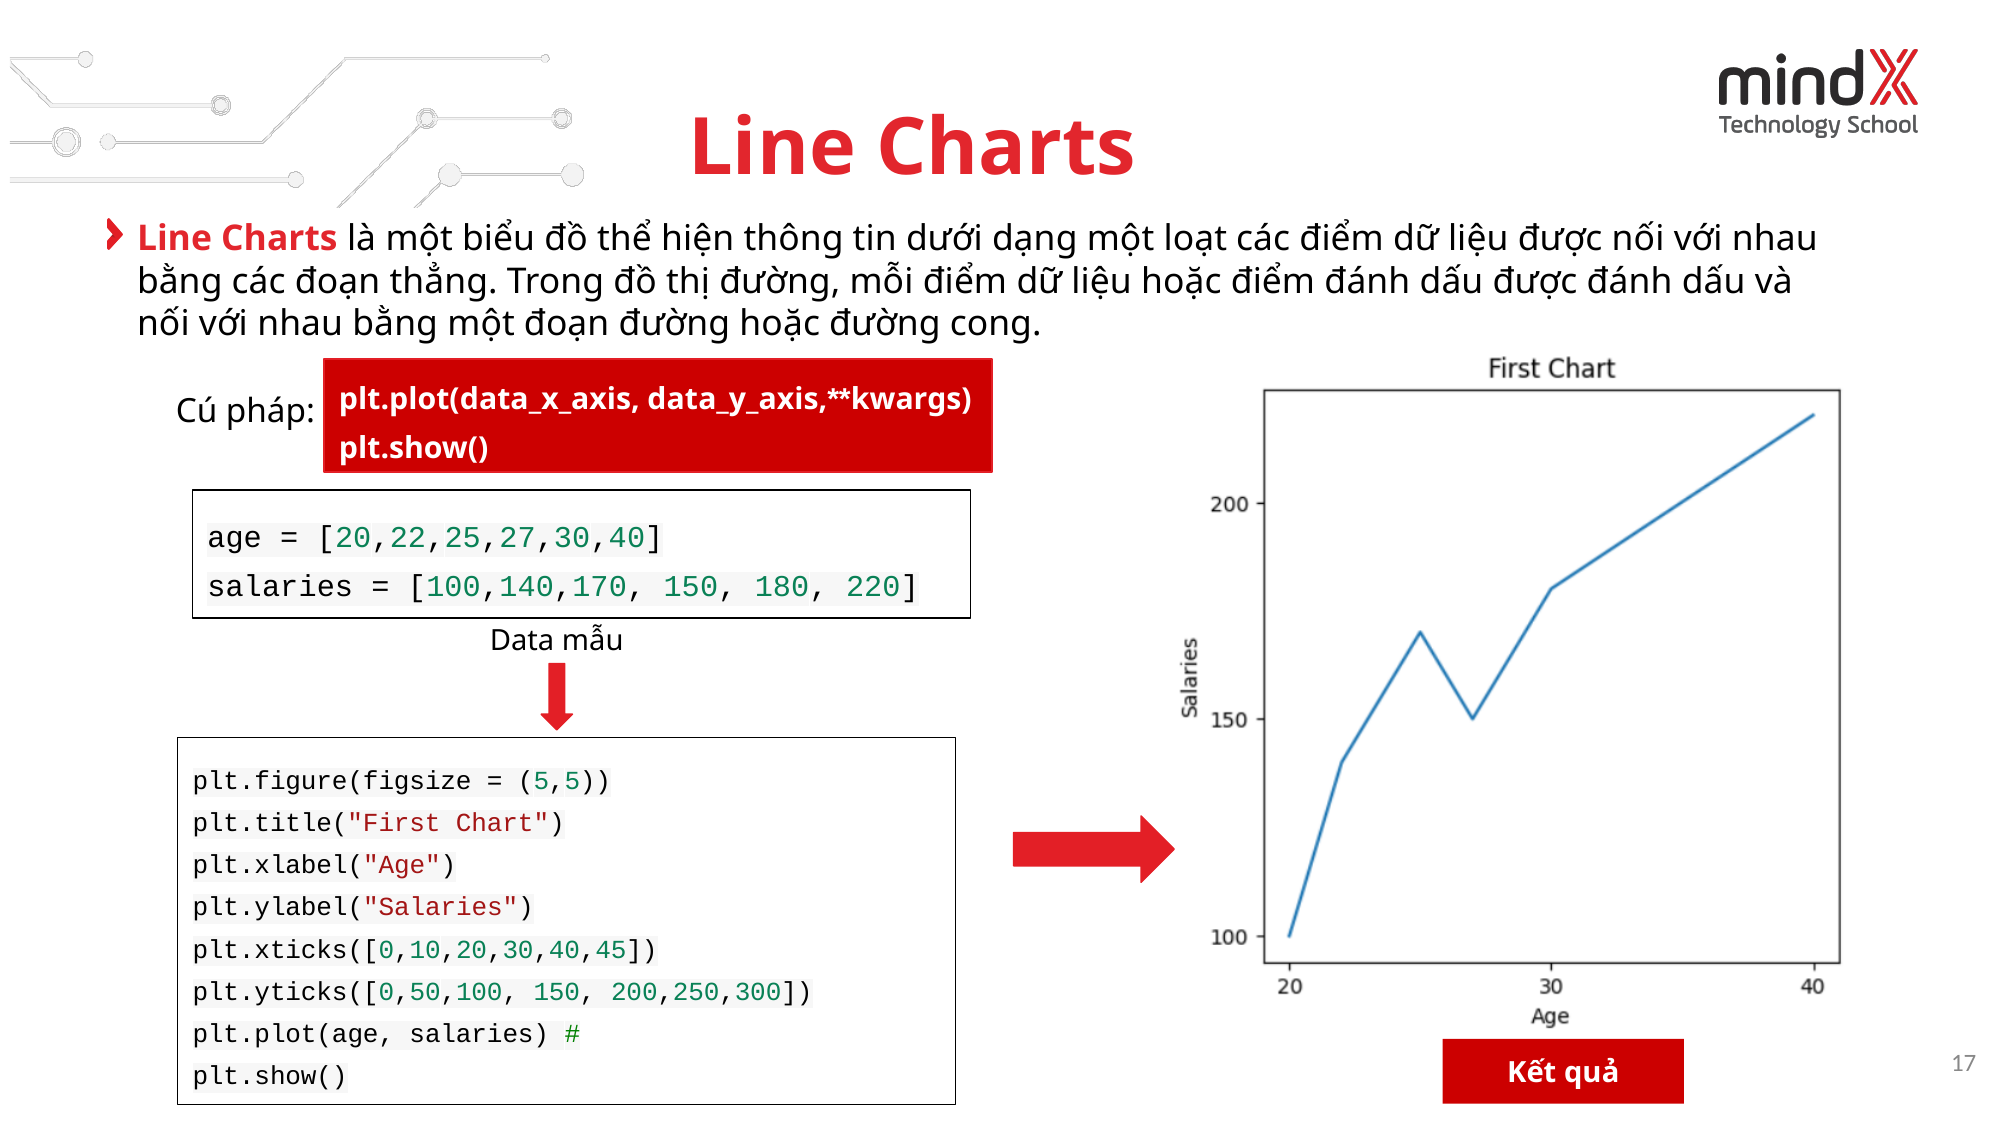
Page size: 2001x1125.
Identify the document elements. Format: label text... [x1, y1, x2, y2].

text_box Kết quả [1442, 1041, 1684, 1104]
text_box Cú pháp: [160, 382, 335, 438]
text_box plt.plot(data_x_axis, data_y_axis,**kwargs) plt.show() [323, 359, 993, 472]
text_box [1013, 816, 1156, 883]
text_box Line Charts là một biểu đồ thể hiện thông tin dưới dạng một loạt các điểm dữ liệu được nối với nhau bằng các đoạn thẳng. Trong đồ thị đường, mỗi điểm dữ liệu hoặc điểm đánh dấu được đánh dấu và nối với nhau bằng một đoạn đường hoặc đường cong. [122, 200, 1859, 358]
text_box plt.figure(figsize = (5,5)) plt.title("First Chart") plt.xlabel("Age") plt.ylabel("Salaries") plt.xticks([0,10,20,30,40,45]) plt.yticks([0,50,100, 150, 200,250,300]) plt.plot(age, salaries) # plt.show() [177, 737, 956, 1105]
picture [107, 218, 123, 250]
picture [1161, 348, 1880, 1033]
picture [1719, 49, 1918, 138]
text_box age = [20,22,25,27,30,40] salaries = [100,140,170, 150, 180, 220] [192, 490, 971, 618]
text_box Data mẫu [436, 606, 678, 672]
text_box Line Charts [591, 75, 1540, 200]
text_box [541, 663, 573, 730]
slide_number ‹#› [1871, 1038, 1992, 1125]
picture [9, 0, 586, 208]
